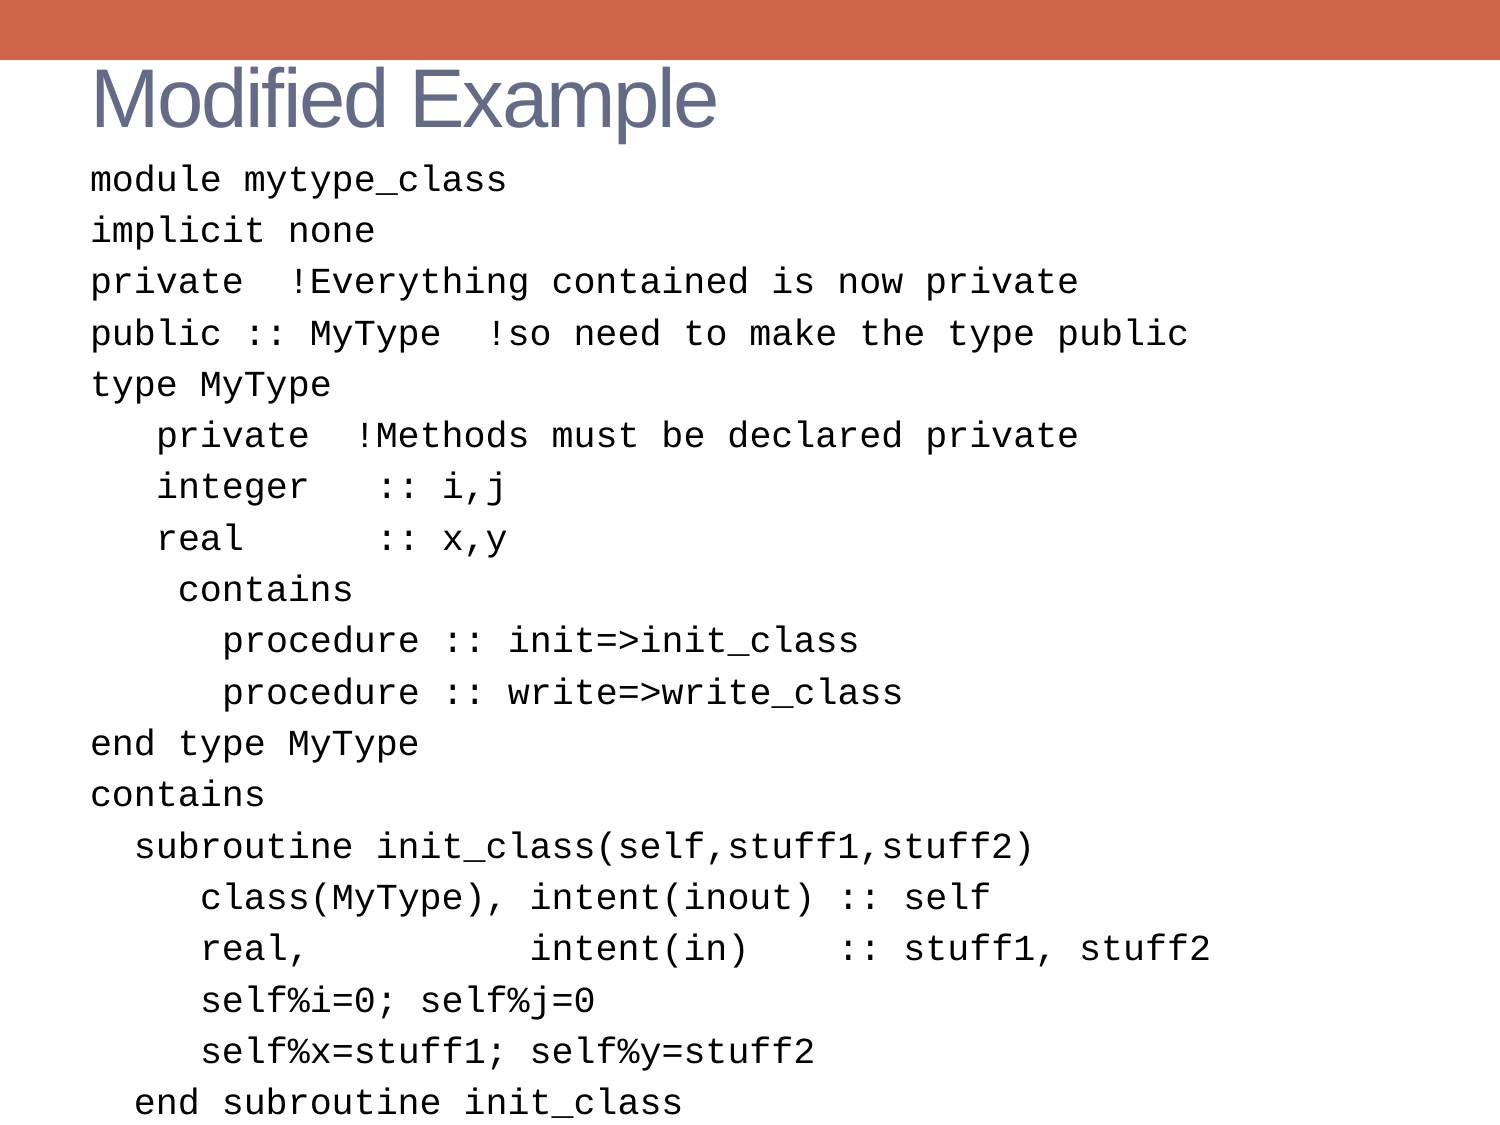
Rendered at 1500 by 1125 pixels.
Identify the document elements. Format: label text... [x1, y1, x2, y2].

list module mytype_class implicit none private !Everything contained is now private public :: MyType !so need to make the type public type MyType private !Methods must be declared private integer :: i,j real :: x,y contains procedure :: init=>init_class procedure :: write=>write_class end type MyType contains subroutine init_class(self,stuff1,stuff2) class(MyType), intent(inout) :: self real, intent(in) :: stuff1, stuff2 self%i=0; self%j=0 self%x=stuff1; self%y=stuff2 end subroutine init_class [75, 146, 1425, 1125]
title Modified Example [75, 0, 1425, 146]
